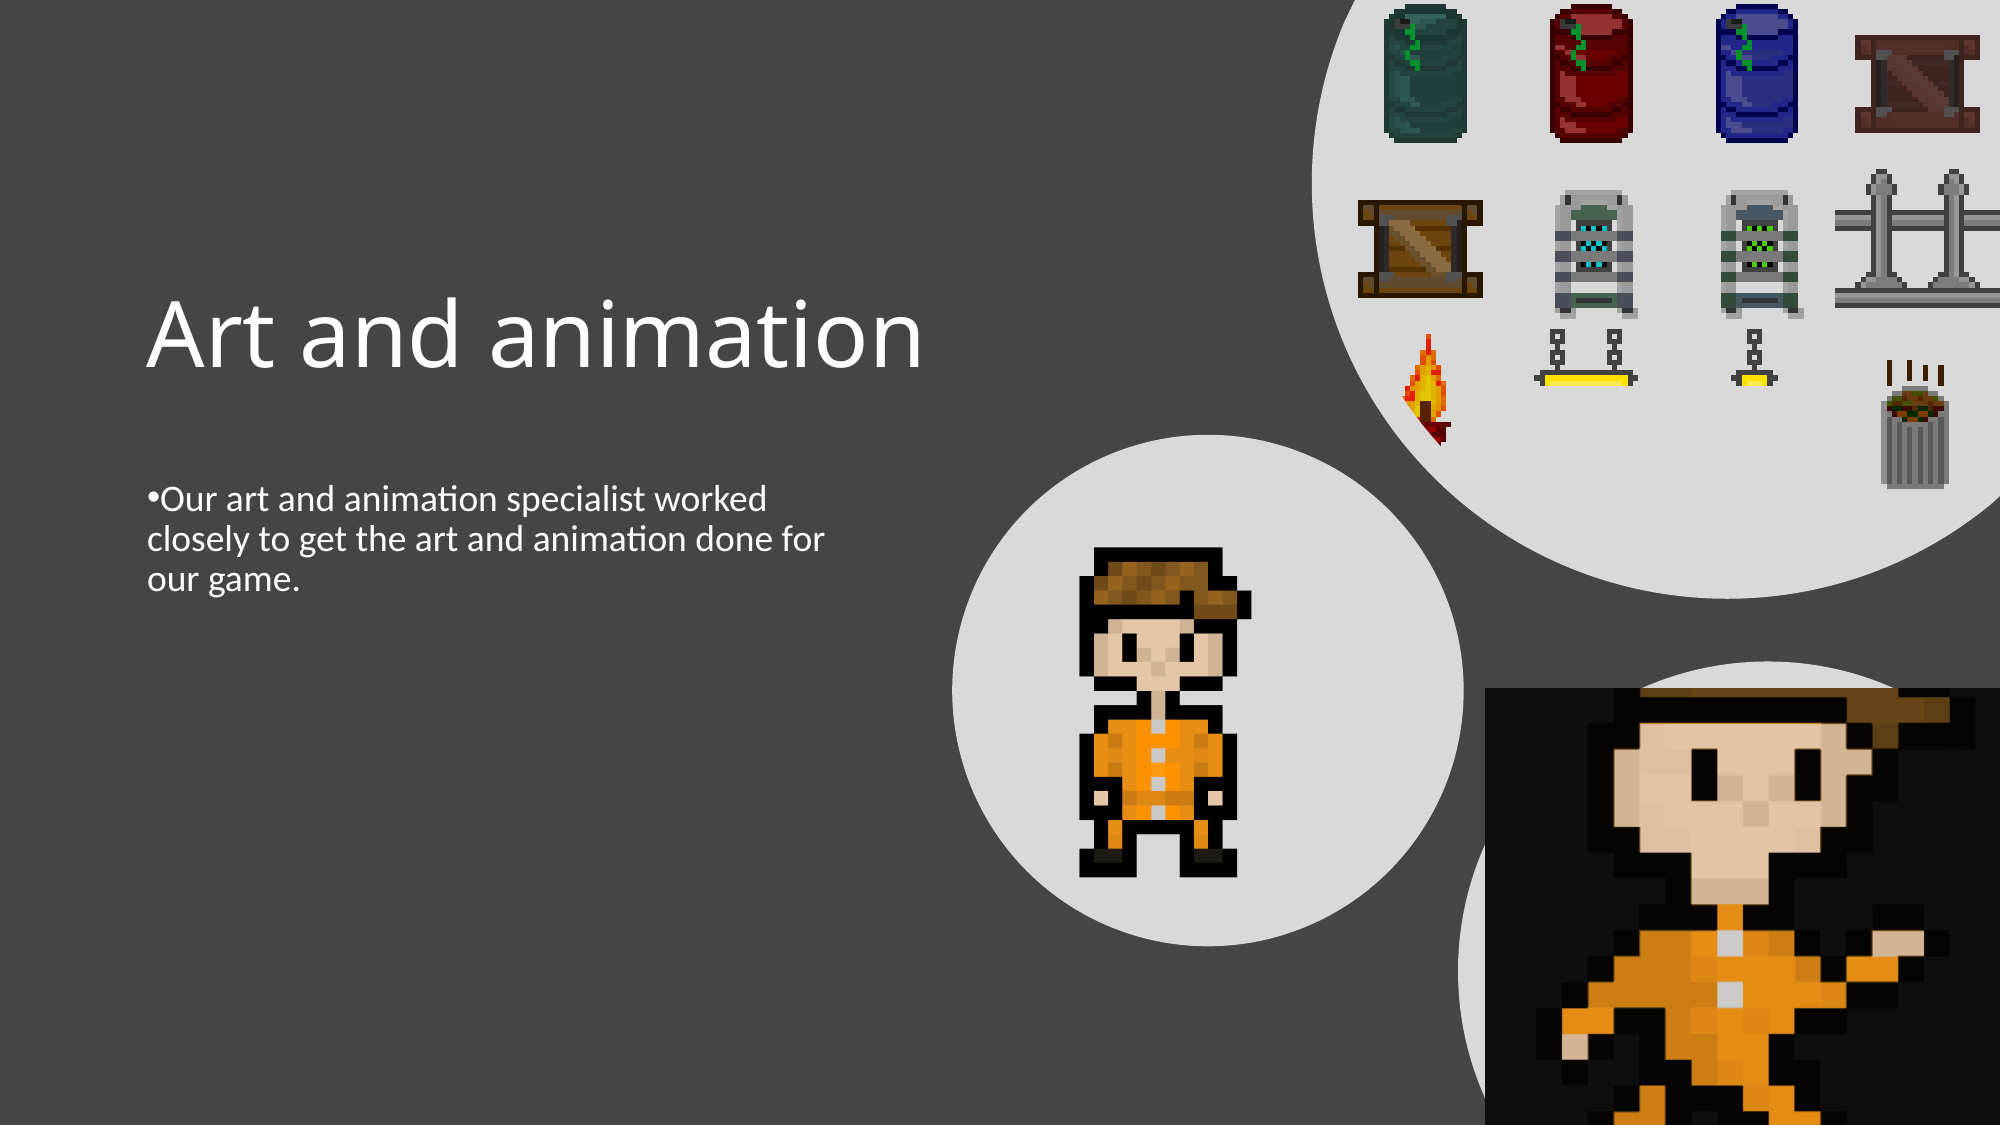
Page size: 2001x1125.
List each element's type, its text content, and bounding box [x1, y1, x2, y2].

text_box [1639, 660, 1896, 688]
text_box [1437, 574, 1465, 807]
text_box [951, 574, 979, 807]
text_box Our art and animation specialist worked closely to get the art and animation done for our game. [132, 471, 880, 993]
title Art and animation [131, 229, 1069, 447]
text_box [1092, 920, 1324, 948]
text_box [1456, 842, 1485, 1101]
text_box [1577, 572, 1877, 600]
picture [979, 0, 2001, 920]
text_box [1310, 34, 1338, 332]
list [1485, 688, 2000, 1125]
text_box [1092, 433, 1323, 461]
